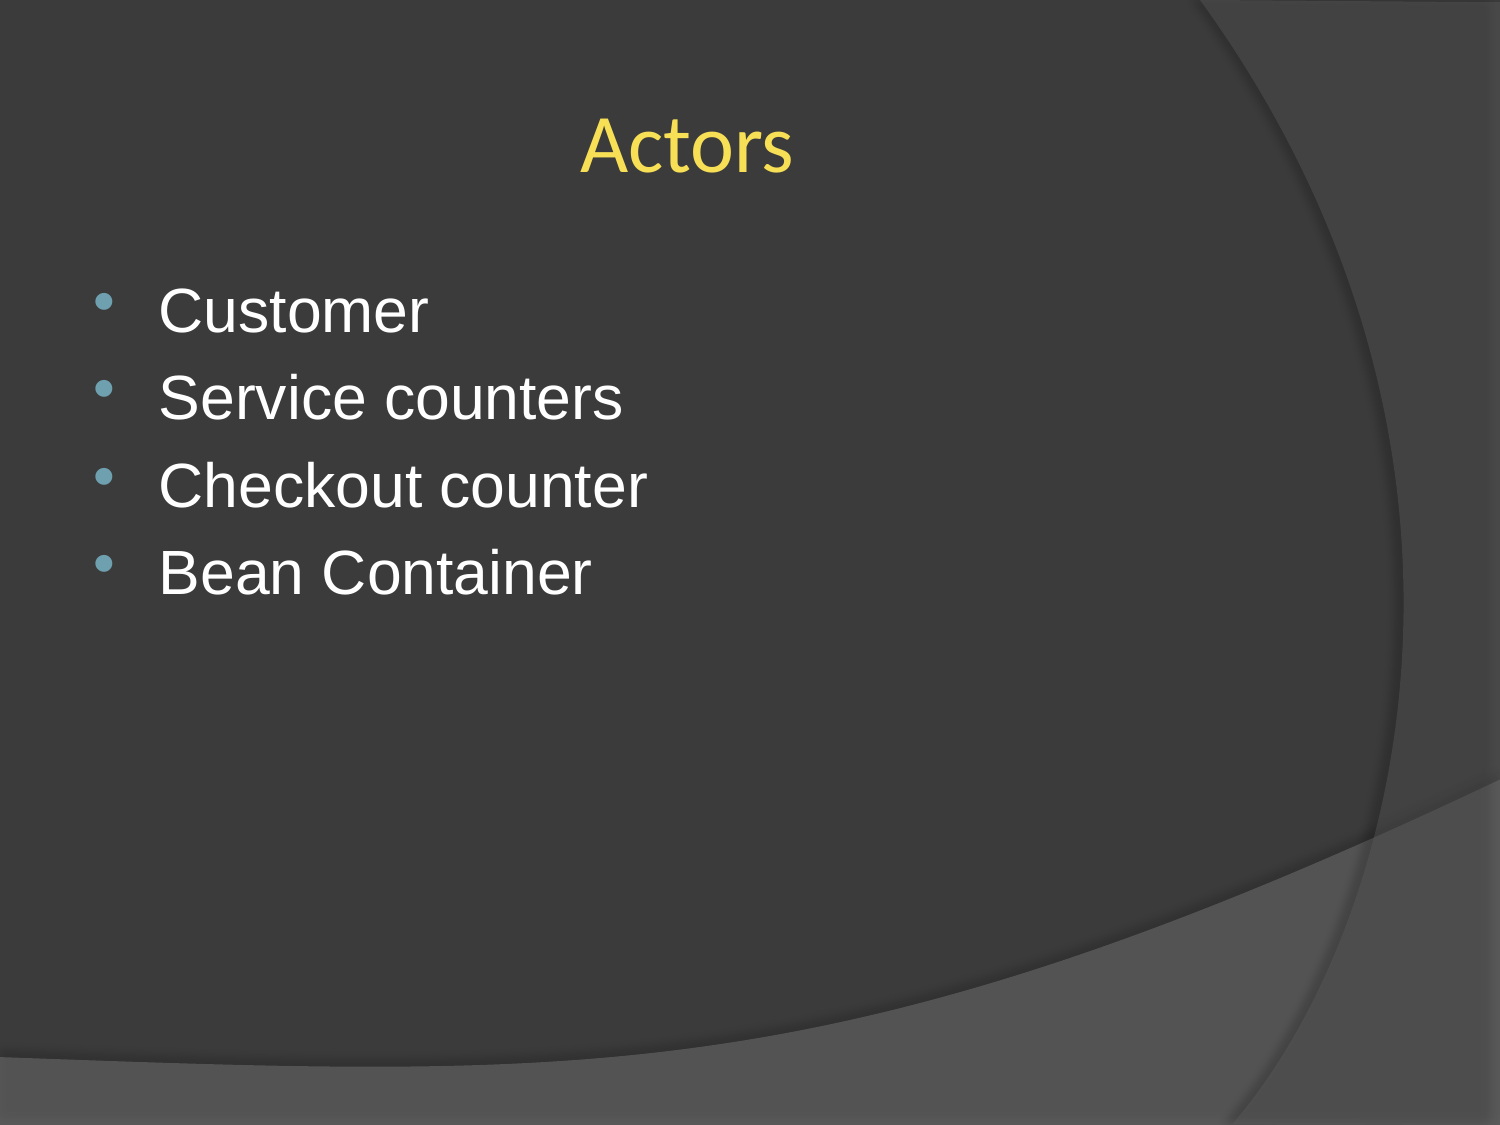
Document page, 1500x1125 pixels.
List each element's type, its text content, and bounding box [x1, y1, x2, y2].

list Customer Service counters Checkout counter Bean Container [75, 262, 1300, 1005]
title Actors [75, 45, 1300, 233]
